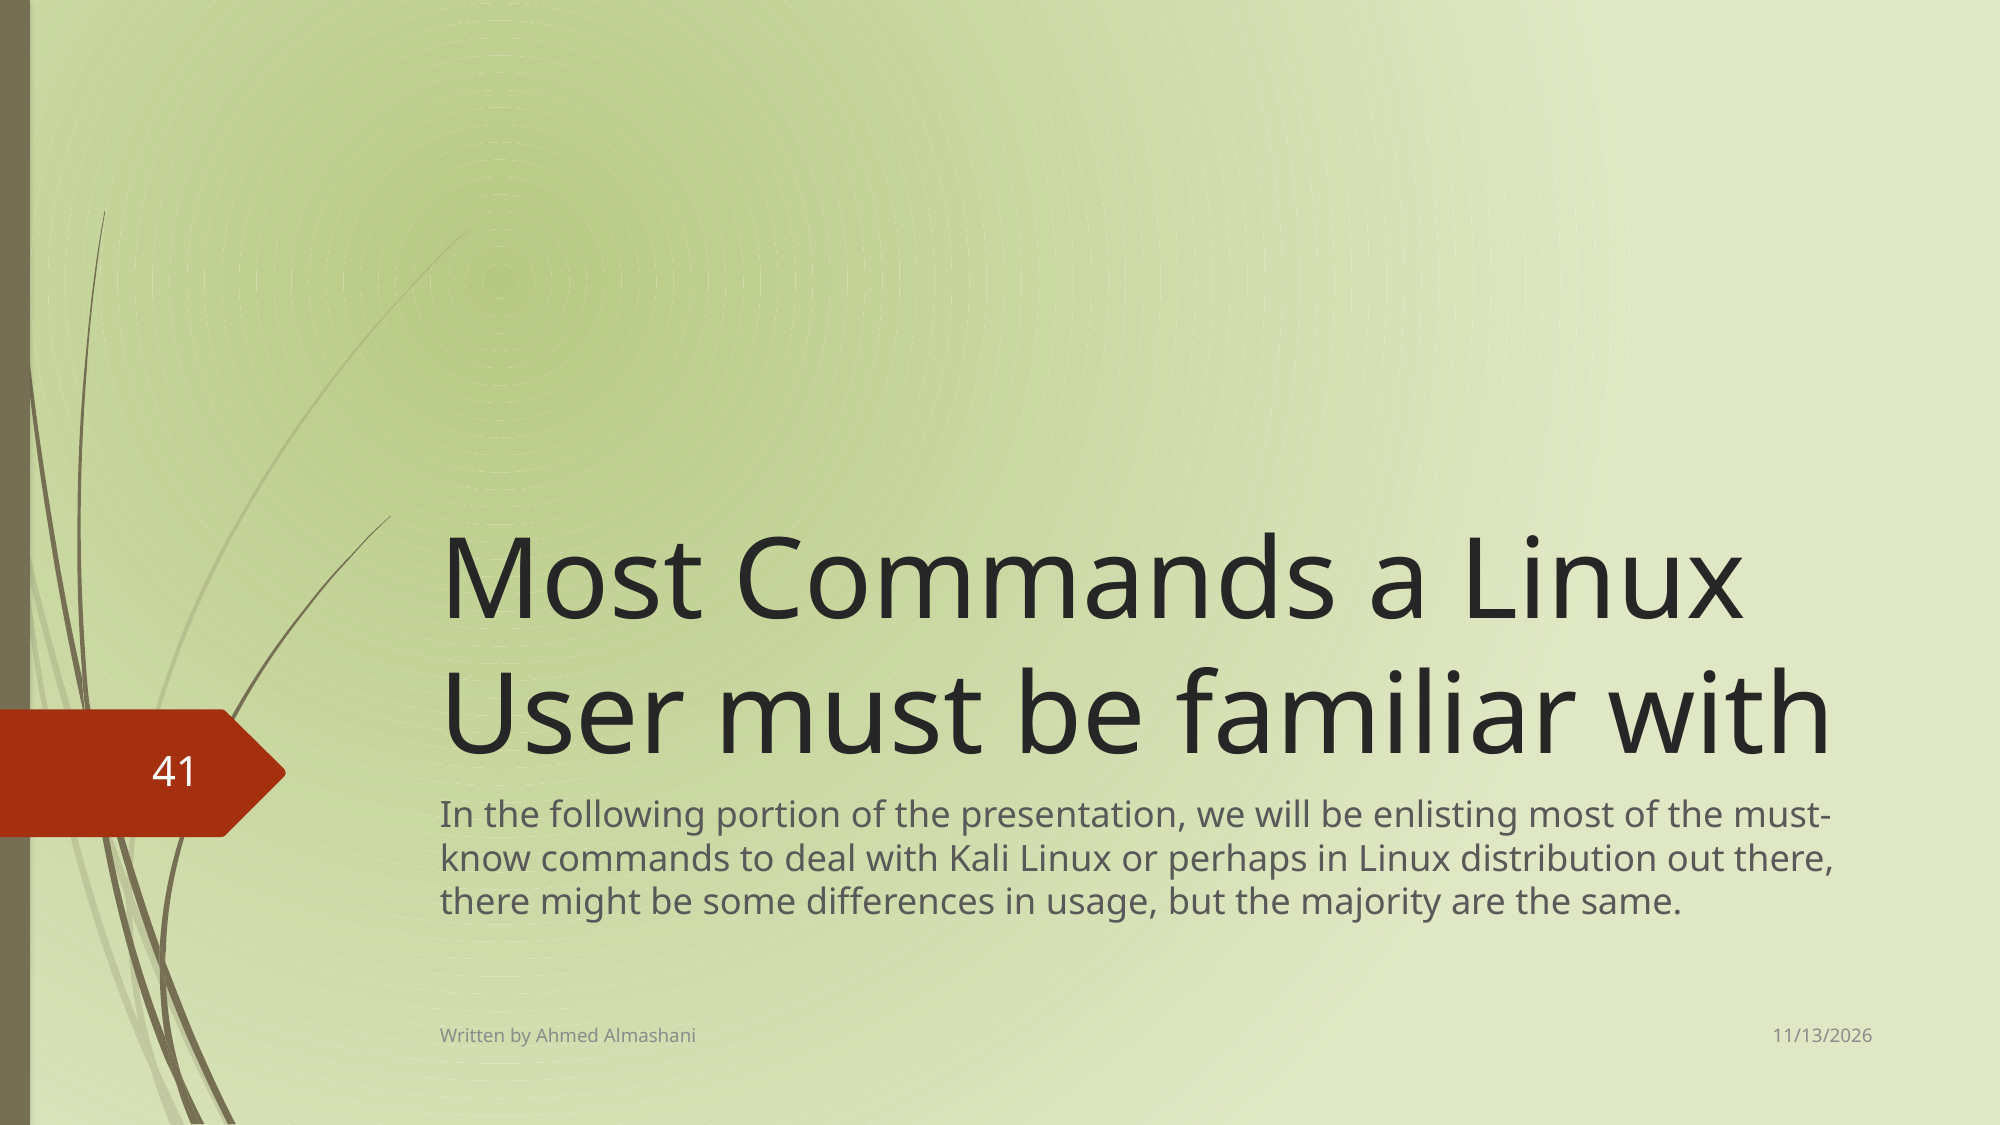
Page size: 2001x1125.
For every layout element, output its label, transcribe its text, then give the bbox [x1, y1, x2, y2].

title Most Commands a Linux User must be familiar with [424, 412, 1888, 783]
footer Written by Ahmed Almashani [424, 1006, 1675, 1067]
subtitle In the following portion of the presentation, we will be enlisting most of the must-know commands to deal with Kali Linux or perhaps in Linux distribution out there, there might be some differences in usage, but the majority are the same. [424, 783, 1888, 969]
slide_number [1699, 1005, 1888, 1067]
slide_number 41 [87, 743, 216, 803]
